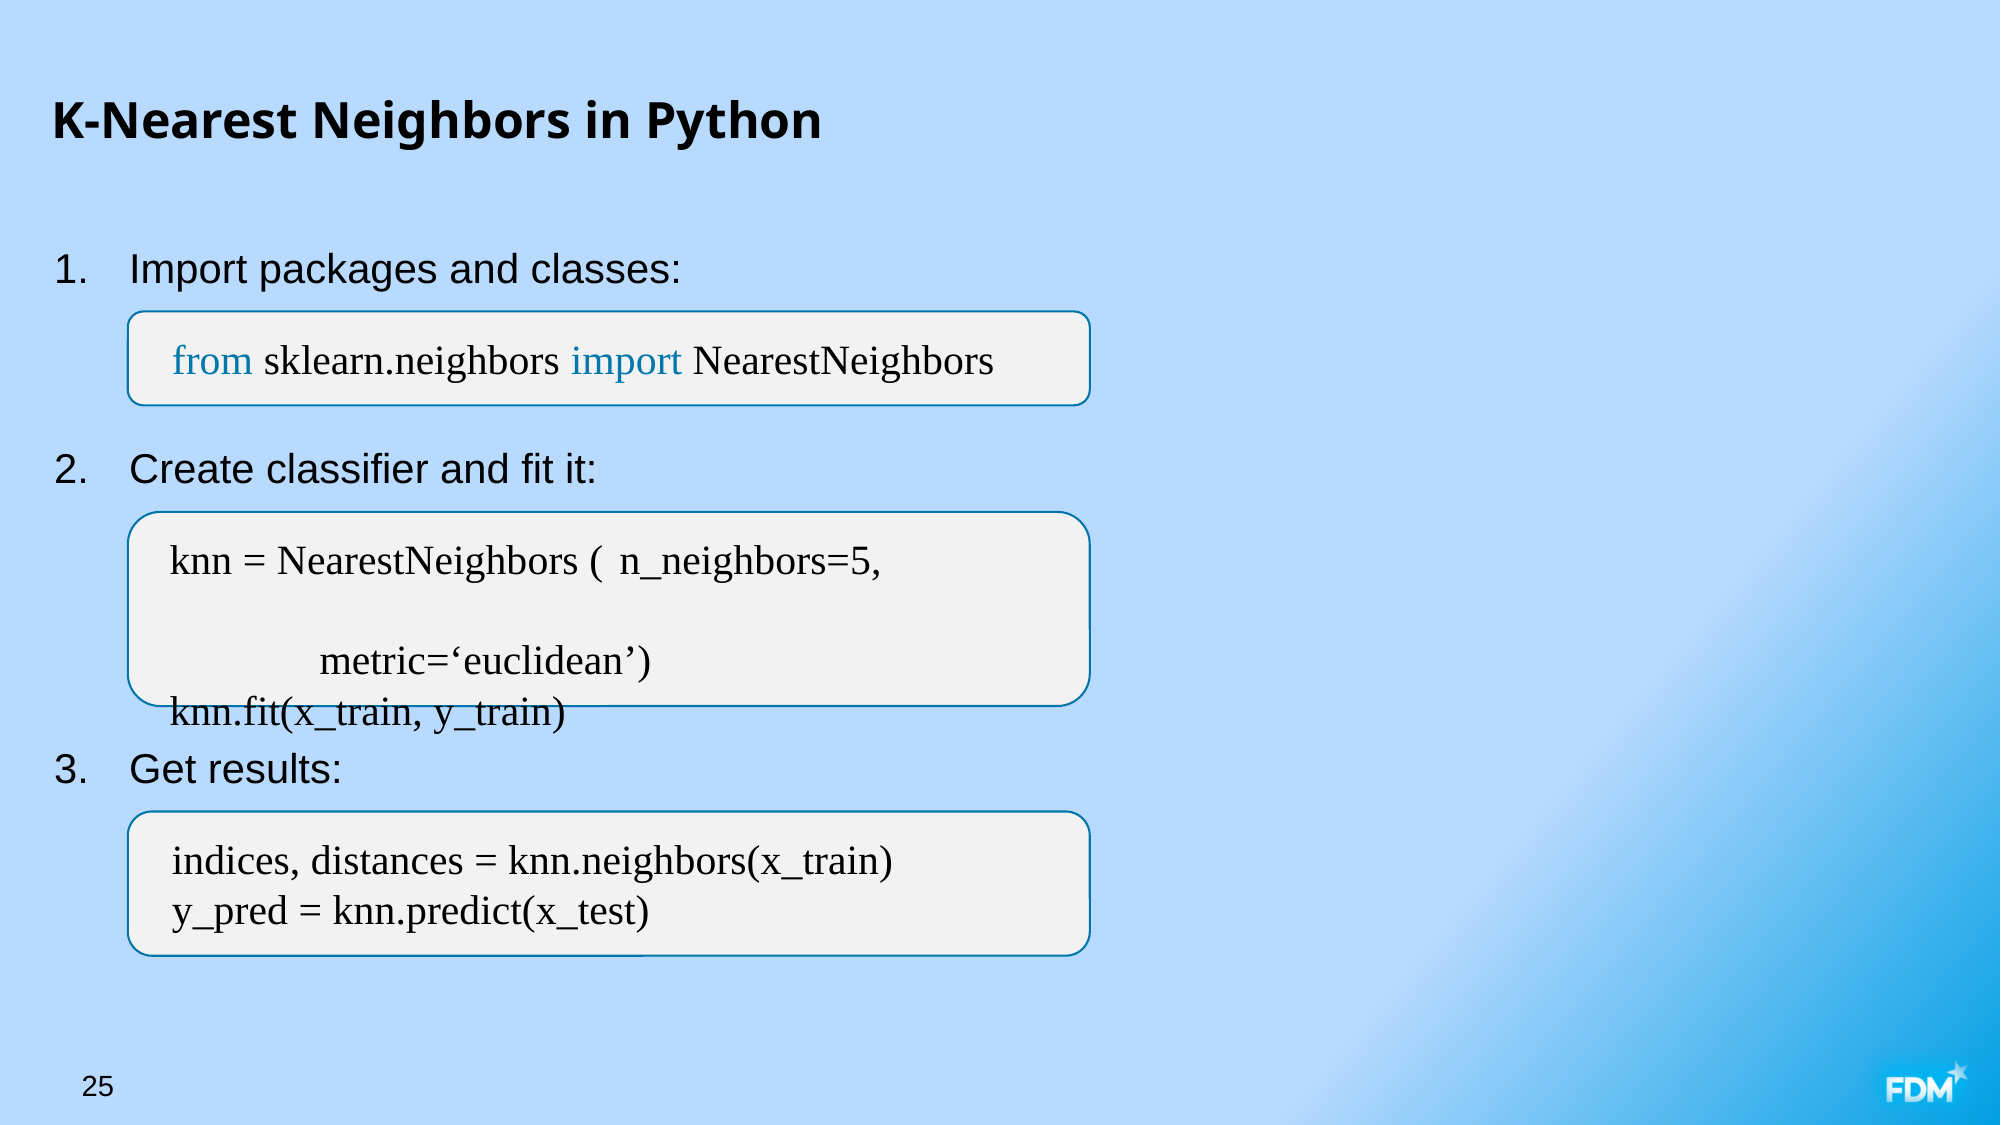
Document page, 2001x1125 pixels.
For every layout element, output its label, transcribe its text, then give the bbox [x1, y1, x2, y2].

text_box [126, 310, 1091, 407]
text_box knn = NearestNeighbors ( n_neighbors=5, metric=‘euclidean’) knn.fit(x_train, y_train) [154, 525, 1077, 741]
text_box [126, 510, 1091, 707]
text_box indices, distances = knn.neighbors(x_train) y_pred = knn.predict(x_test) [156, 825, 1079, 941]
text_box Import packages and classes: Create classifier and fit it: Get results: [39, 234, 1942, 800]
picture [1858, 1029, 2000, 1125]
text_box from sklearn.neighbors import NearestNeighbors [156, 325, 1090, 391]
text_box K-Nearest Neighbors in Python [39, 76, 1879, 159]
text_box [126, 810, 1091, 957]
slide_number 25 [66, 1060, 534, 1110]
